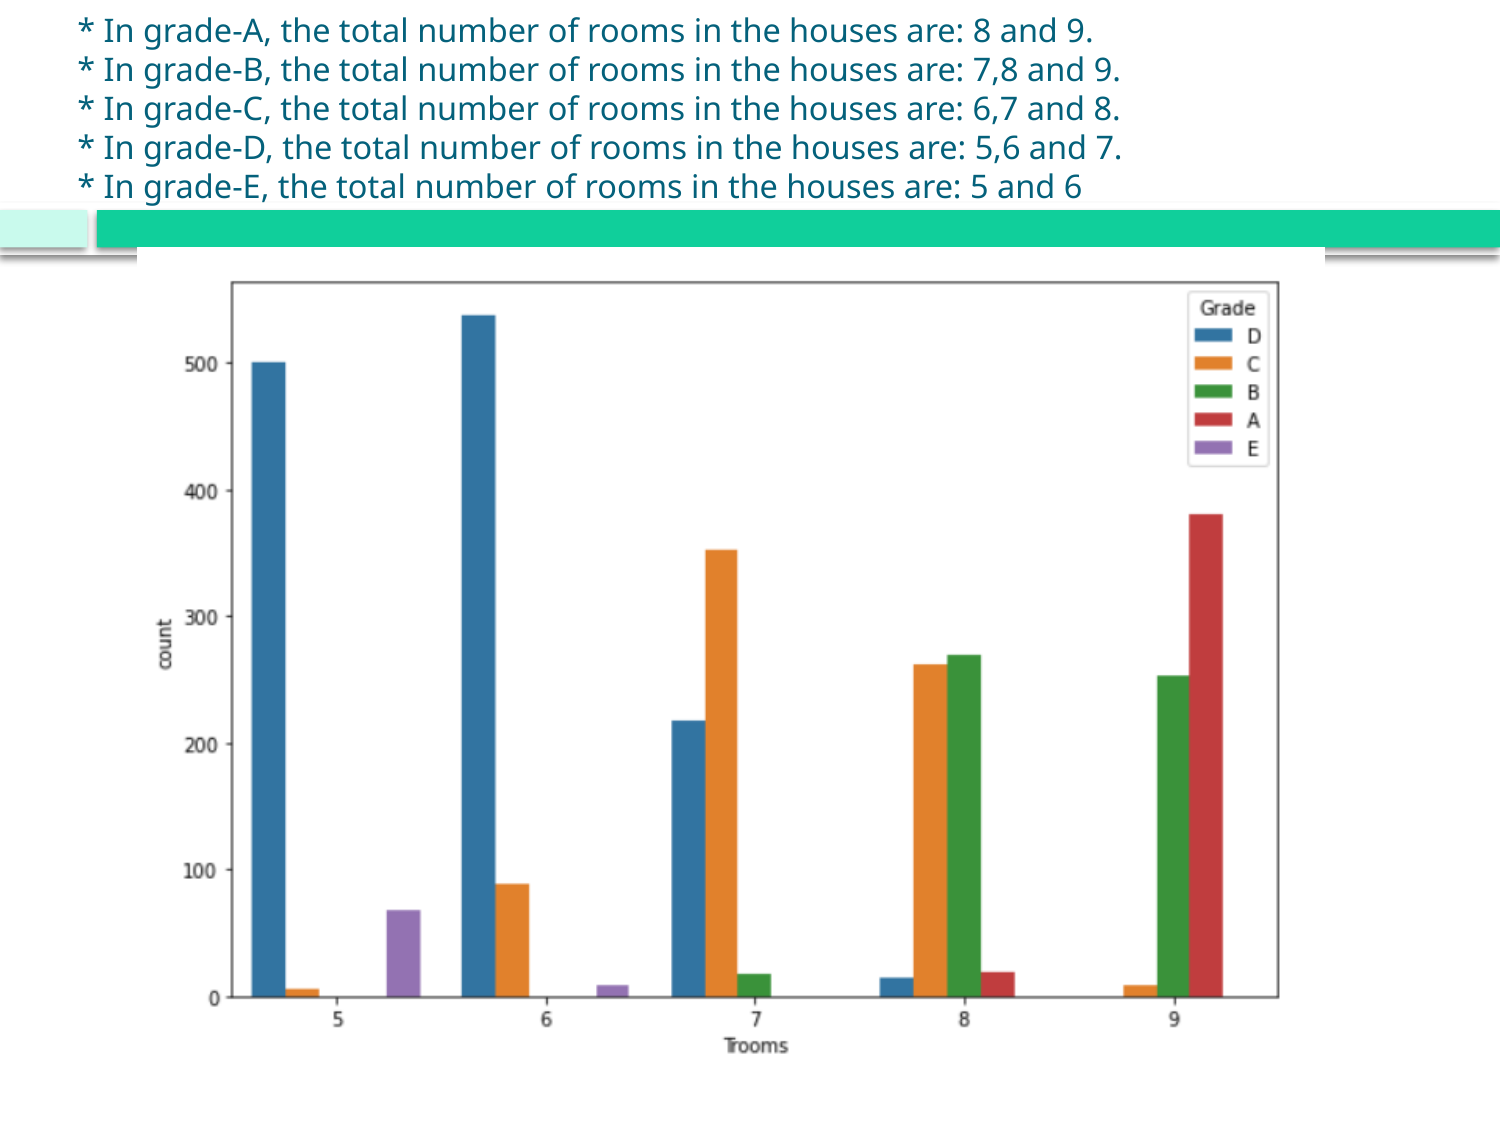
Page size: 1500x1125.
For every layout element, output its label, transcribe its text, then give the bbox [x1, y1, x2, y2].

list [137, 247, 1326, 1068]
title * In grade-A, the total number of rooms in the houses are: 8 and 9. * In grade-B, the total number of rooms in the houses are: 7,8 and 9. * In grade-C, the total number of rooms in the houses are: 6,7 and 8. * In grade-D, the total number of rooms in the houses are: 5,6 and 7. * In grade-E, the total number of rooms in the houses are: 5 and 6 [62, 0, 1400, 238]
